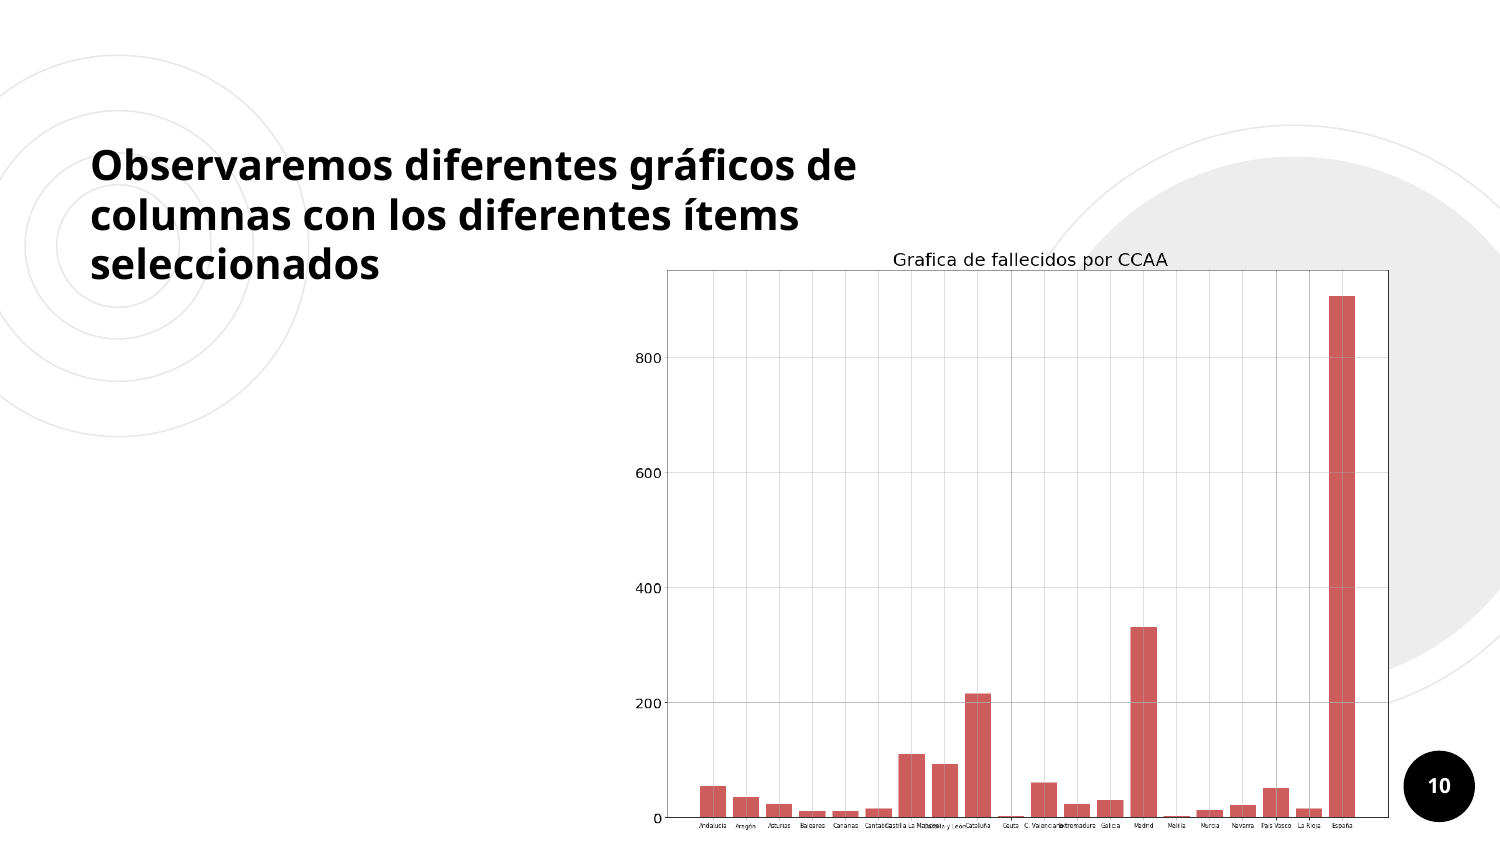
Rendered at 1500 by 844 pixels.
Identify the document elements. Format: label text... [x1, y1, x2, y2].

title Observaremos diferentes gráficos de columnas con los diferentes ítems seleccionados [75, 191, 932, 304]
picture [628, 247, 1394, 834]
slide_number 10 [1403, 750, 1475, 823]
